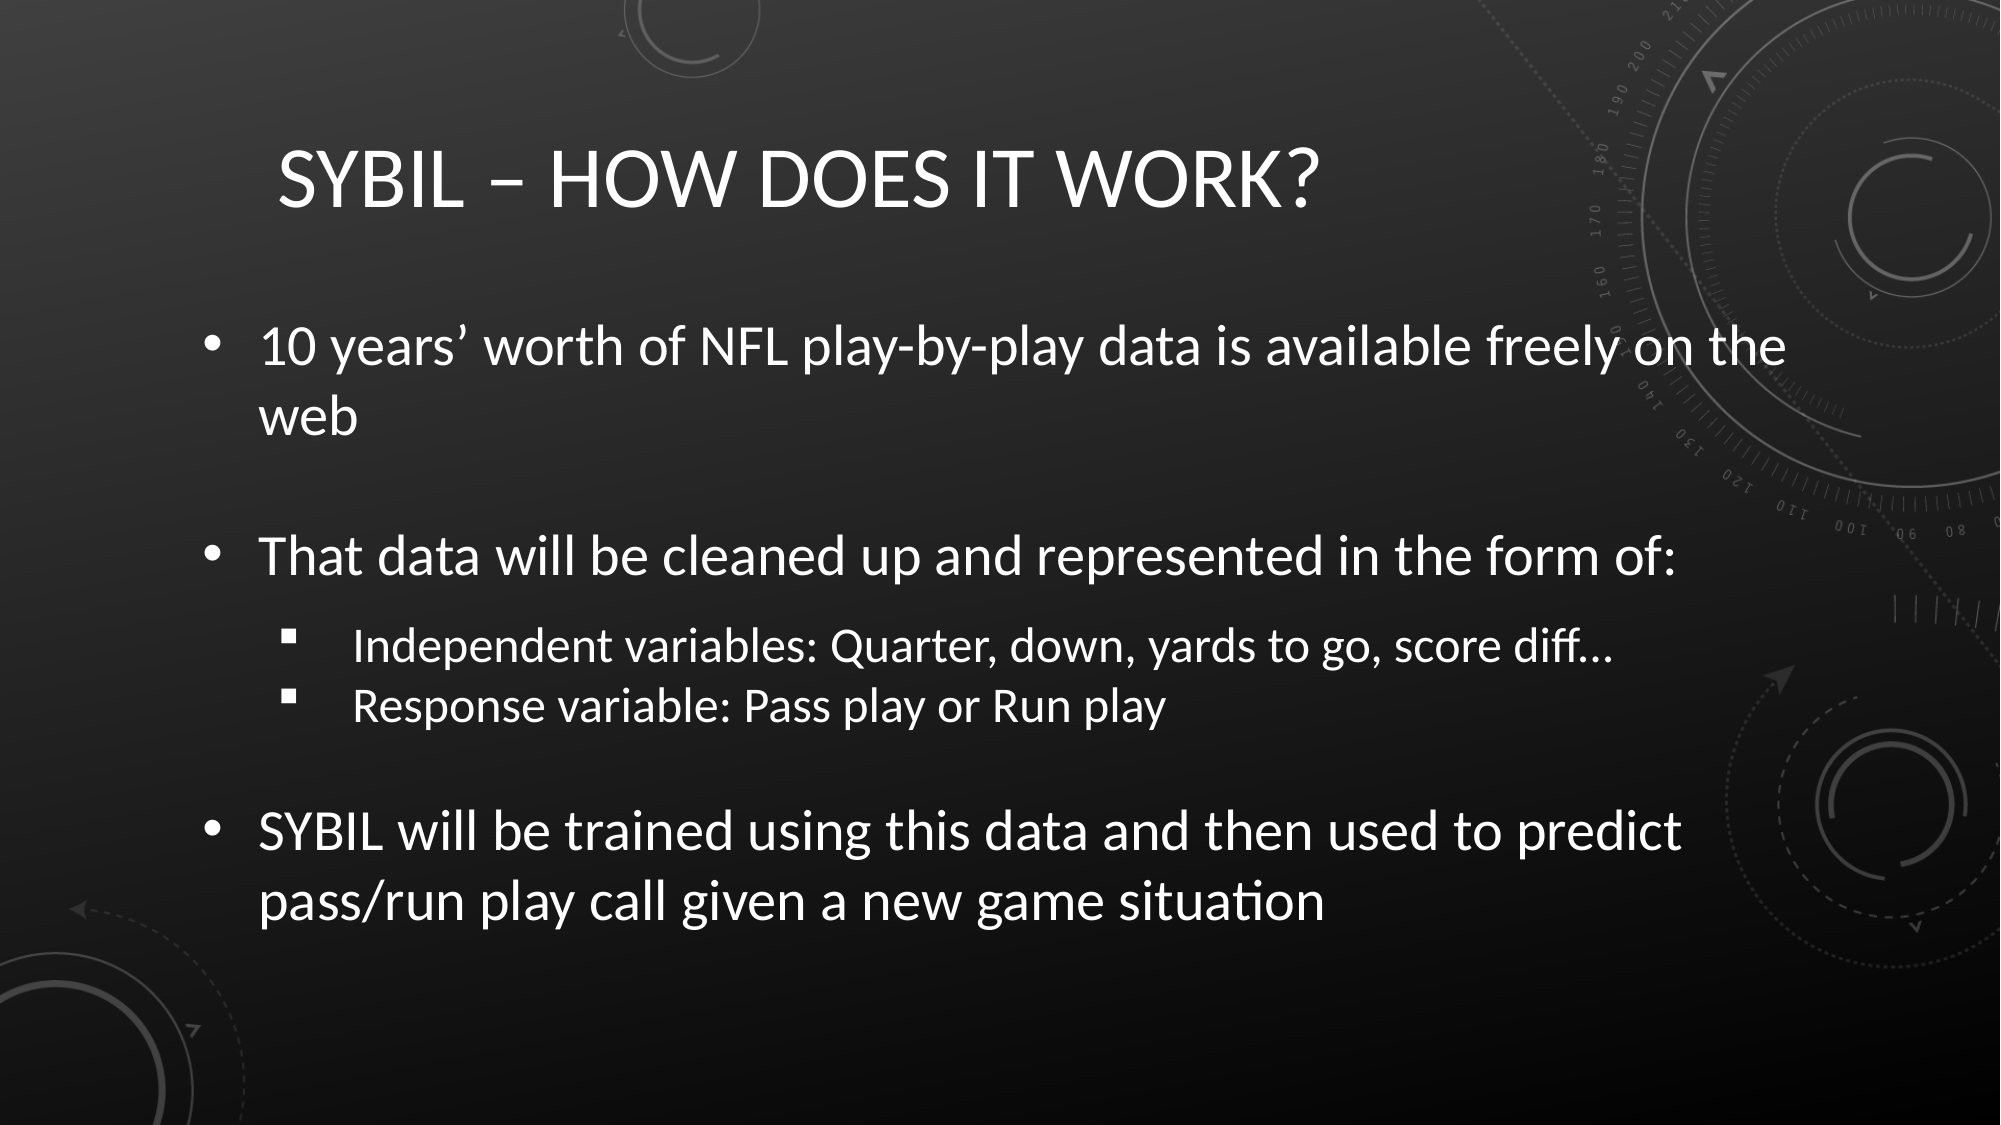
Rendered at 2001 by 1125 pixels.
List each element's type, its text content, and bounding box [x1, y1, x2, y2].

picture [0, 0, 2000, 1125]
text_box SYBIL – HOW DOES IT WORK? [262, 112, 1340, 233]
text_box 10 years’ worth of NFL play-by-play data is available freely on the web That data will be cleaned up and represented in the form of: Independent variables: Quarter, down, yards to go, score diff... Response variable: Pass play or Run play SYBIL will be trained using this data and then used to predict pass/run play call given a new game situation [187, 299, 1826, 940]
title [175, 79, 1826, 238]
